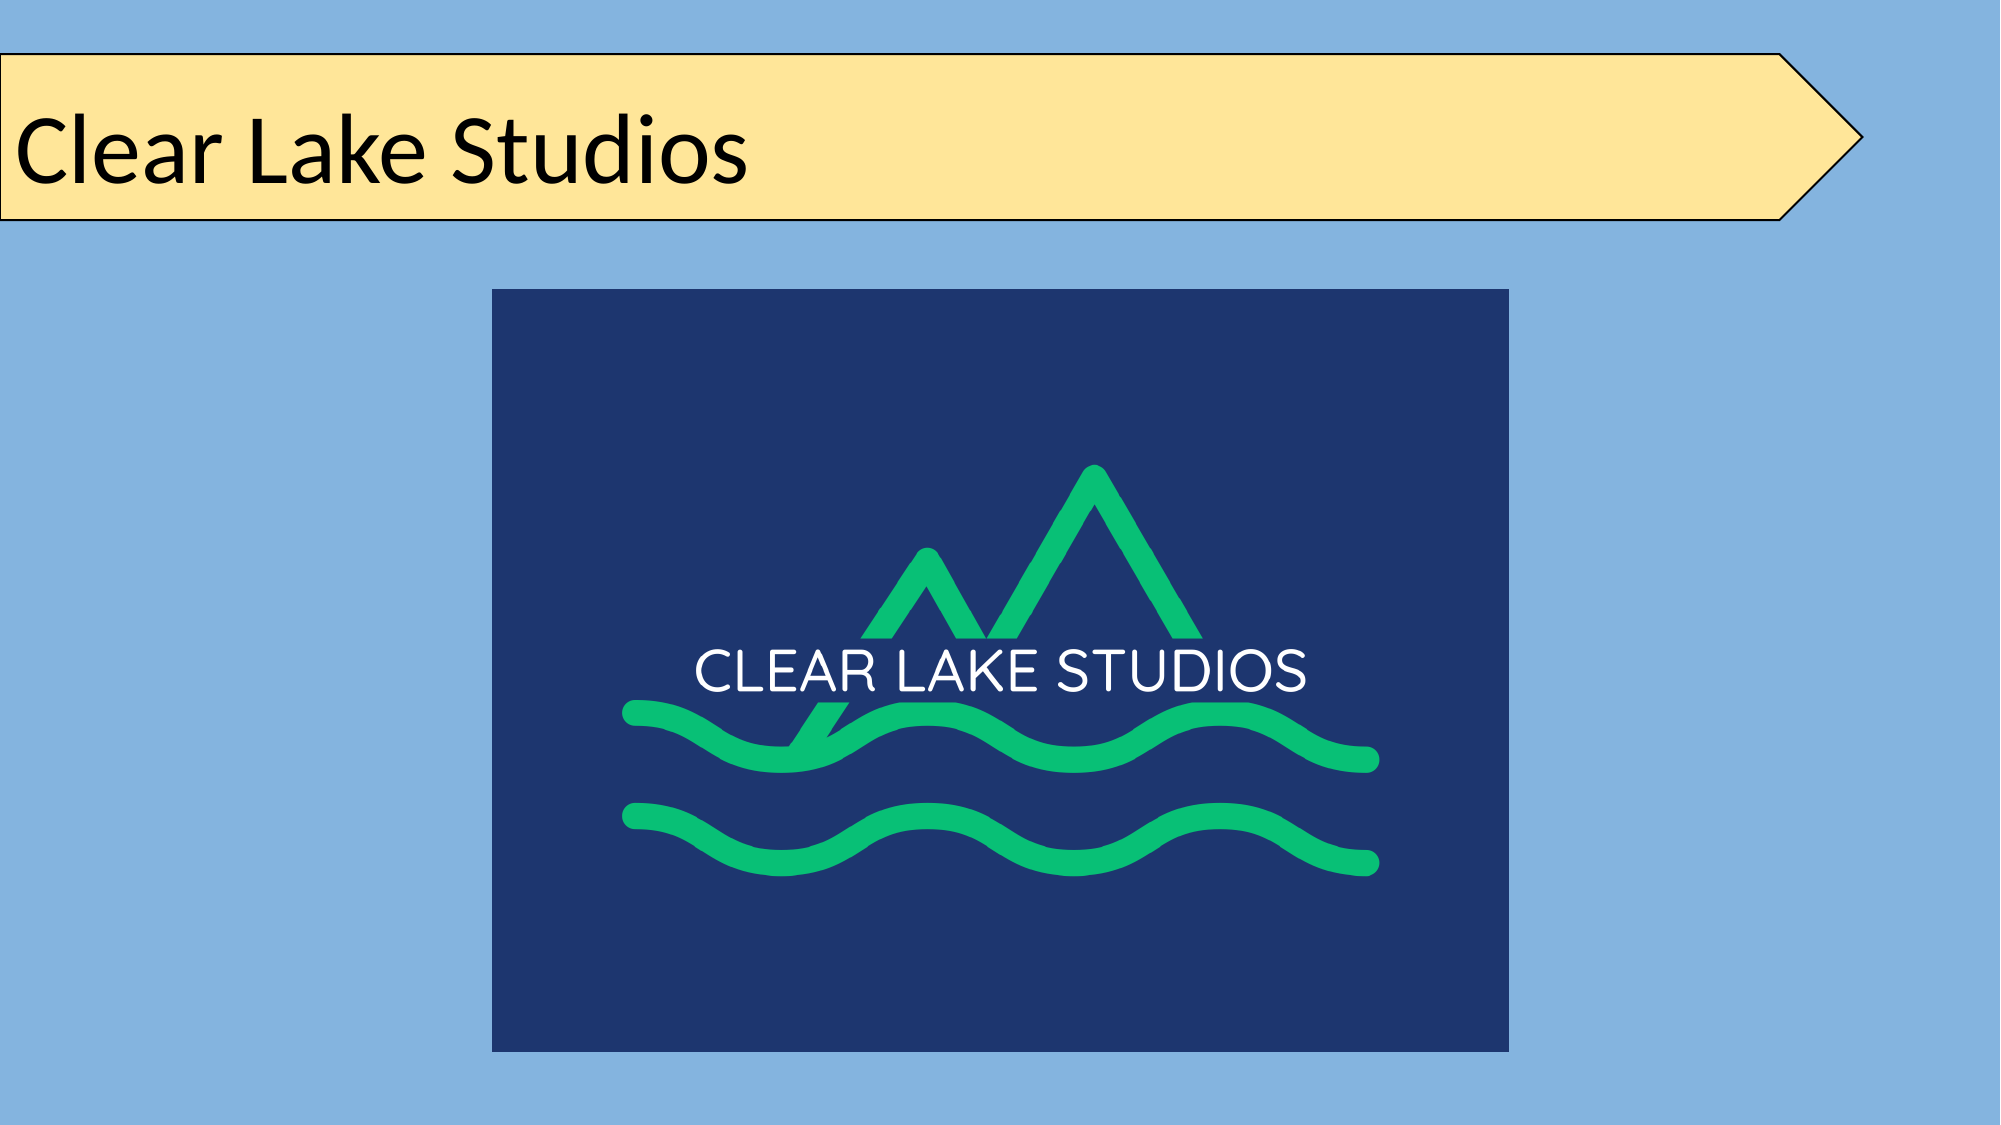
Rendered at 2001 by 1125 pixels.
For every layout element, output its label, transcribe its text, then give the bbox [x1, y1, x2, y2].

title Clear Lake Studios [0, 42, 1726, 260]
picture [492, 289, 1509, 1052]
